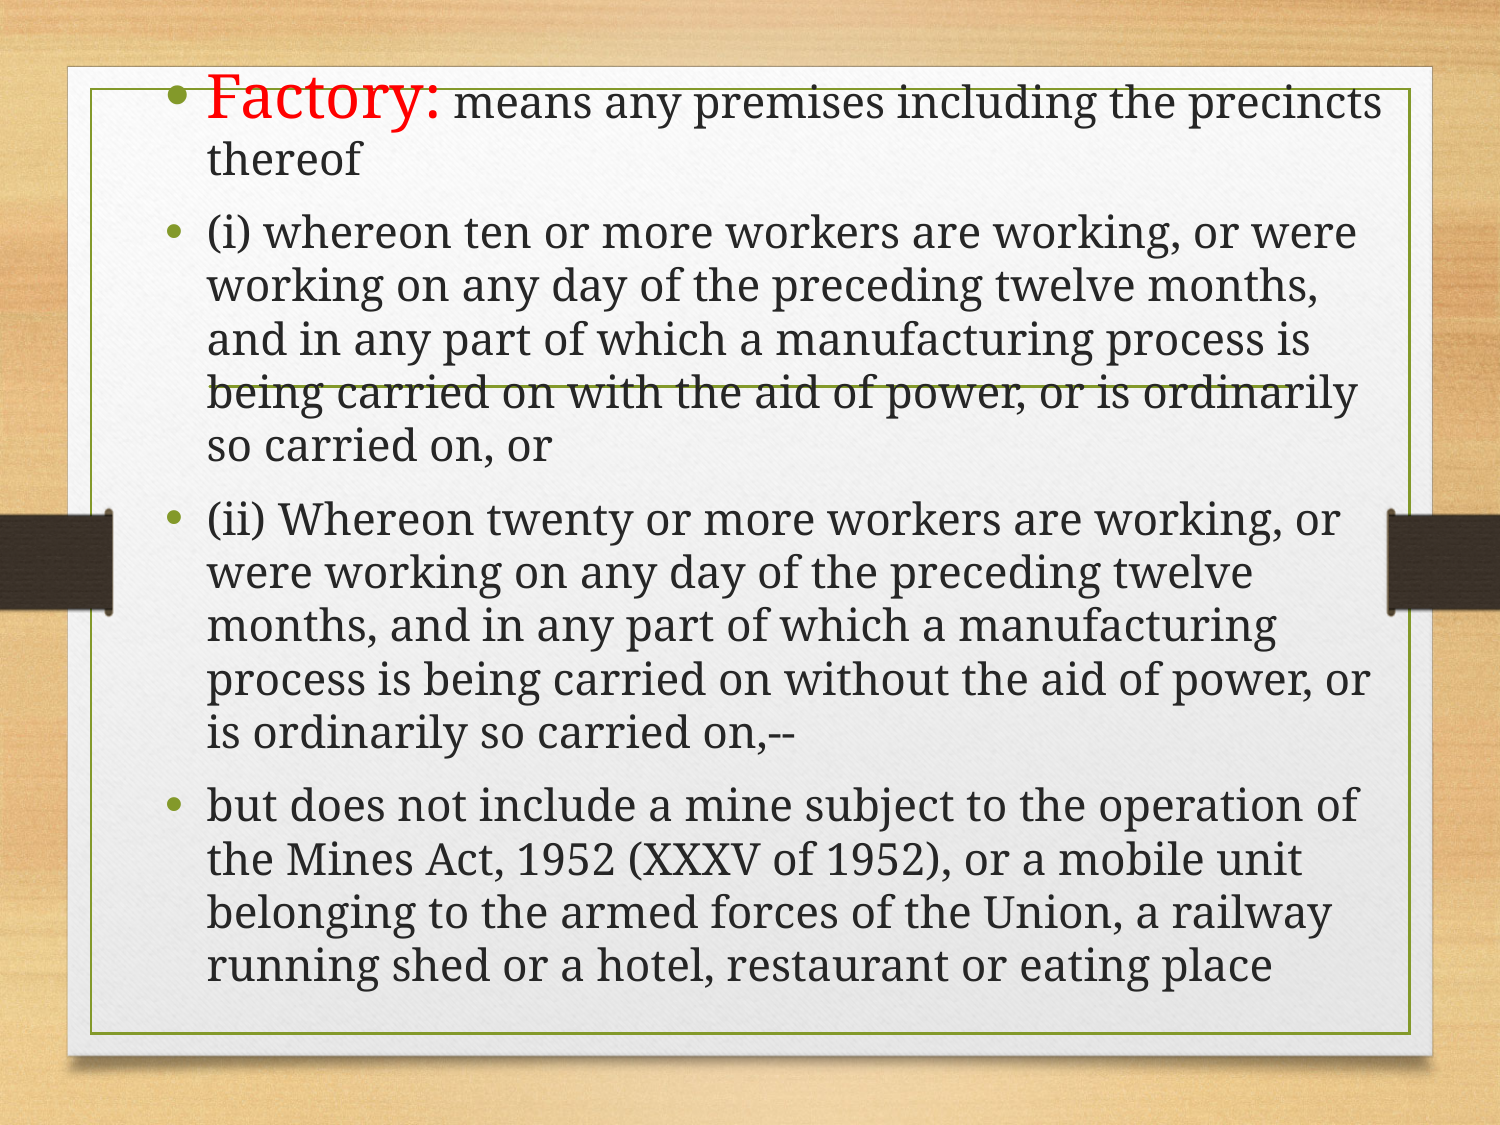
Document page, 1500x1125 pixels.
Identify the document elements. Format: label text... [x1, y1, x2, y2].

picture [0, 0, 1500, 1125]
list Factory: means any premises including the precincts thereof (i) whereon ten or more workers are working, or were working on any day of the preceding twelve months, and in any part of which a manufacturing process is being carried on with the aid of power, or is ordinarily so carried on, or (ii) Whereon twenty or more workers are working, or were working on any day of the preceding twelve months, and in any part of which a manufacturing process is being carried on without the aid of power, or is ordinarily so carried on,-- but does not include a mine subject to the operation of the Mines Act, 1952 (XXXV of 1952), or a mobile unit belonging to the armed forces of the Union, a railway running shed or a hotel, restaurant or eating place [150, 50, 1425, 1000]
